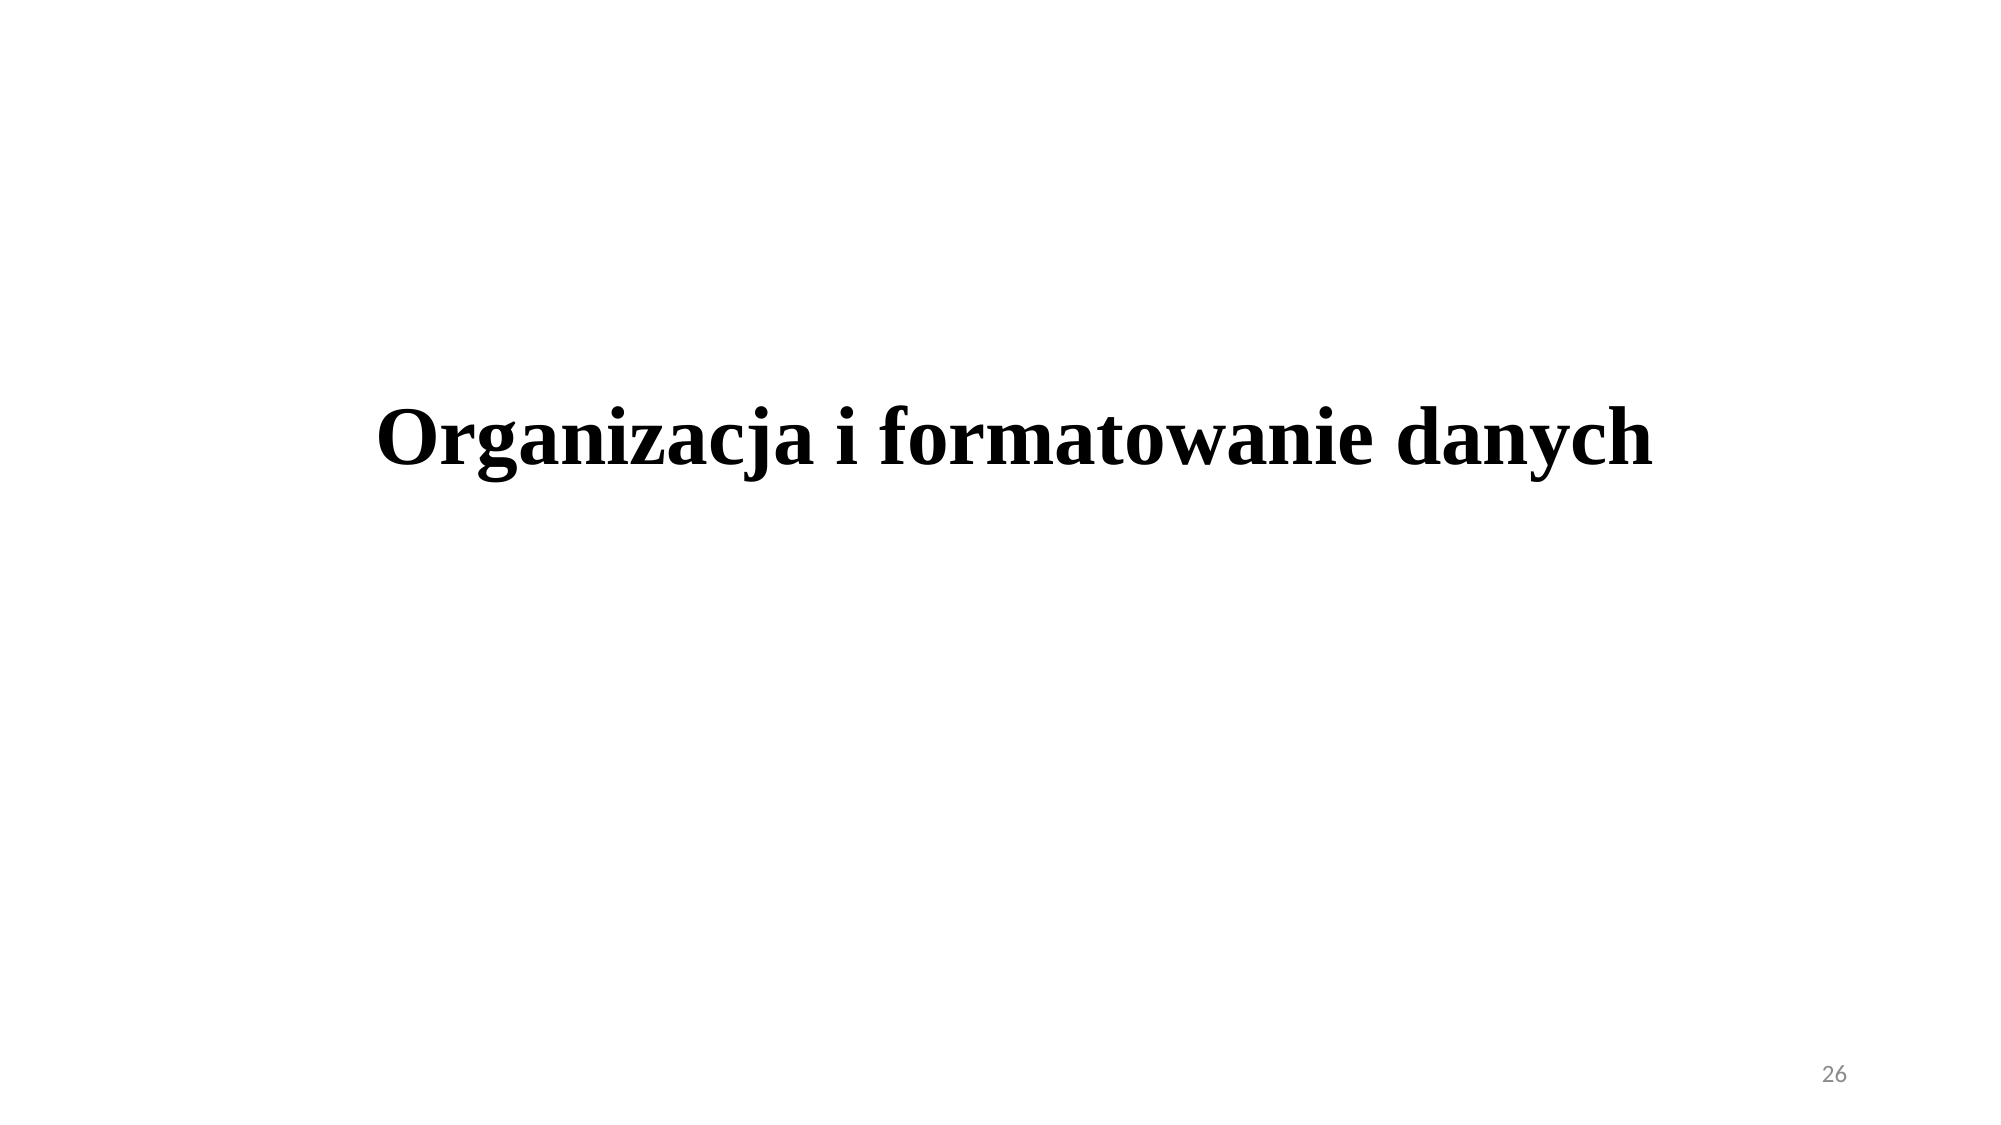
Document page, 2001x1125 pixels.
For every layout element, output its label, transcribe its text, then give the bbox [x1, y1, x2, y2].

slide_number 26 [1412, 1042, 1863, 1103]
text_box Organizacja i formatowanie danych [114, 373, 1917, 489]
